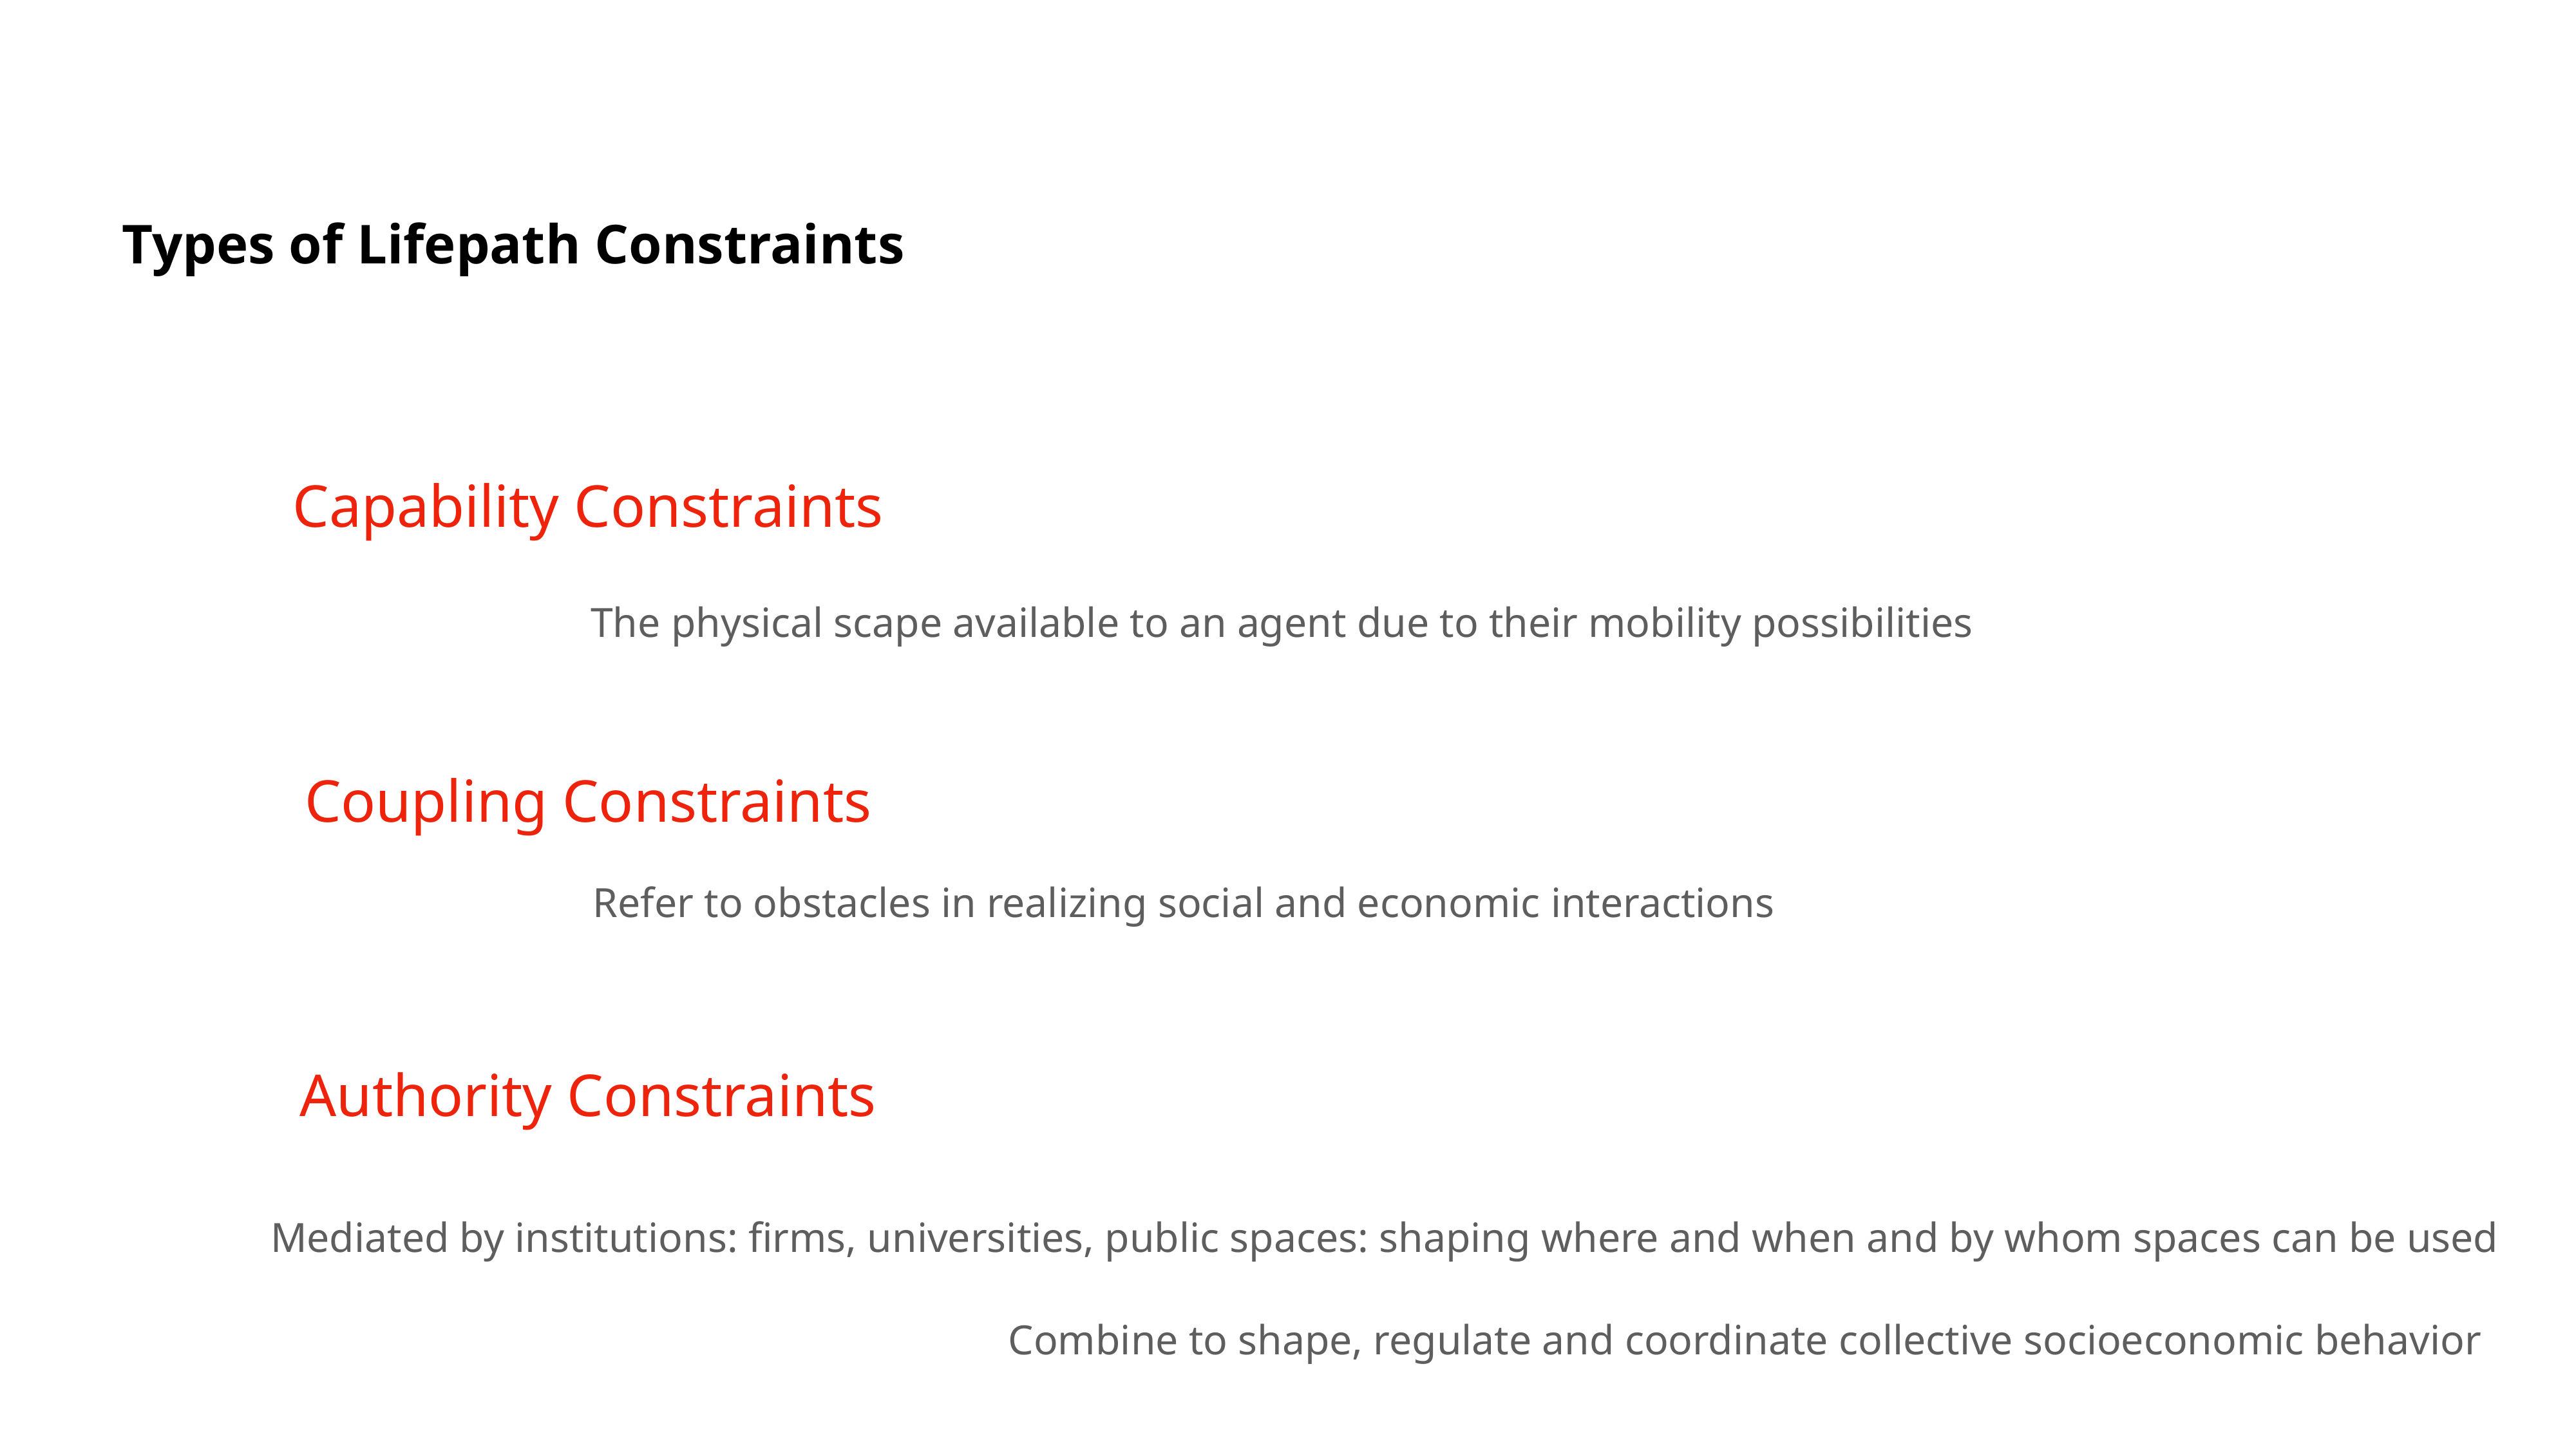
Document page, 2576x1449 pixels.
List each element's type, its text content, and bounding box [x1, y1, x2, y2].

text_box Authority Constraints [294, 1054, 897, 1134]
text_box The physical scape available to an agent due to their mobility possibilities [585, 591, 1991, 650]
text_box Combine to shape, regulate and coordinate collective socioeconomic behavior [1003, 1309, 2499, 1368]
text_box Mediated by institutions: firms, universities, public spaces: shaping where and when and by whom spaces can be used [265, 1207, 2507, 1266]
text_box Capability Constraints [287, 464, 904, 544]
text_box Coupling Constraints [299, 759, 892, 839]
text_box Refer to obstacles in realizing social and economic interactions [587, 872, 1792, 931]
text_box Types of Lifepath Constraints [117, 204, 911, 279]
